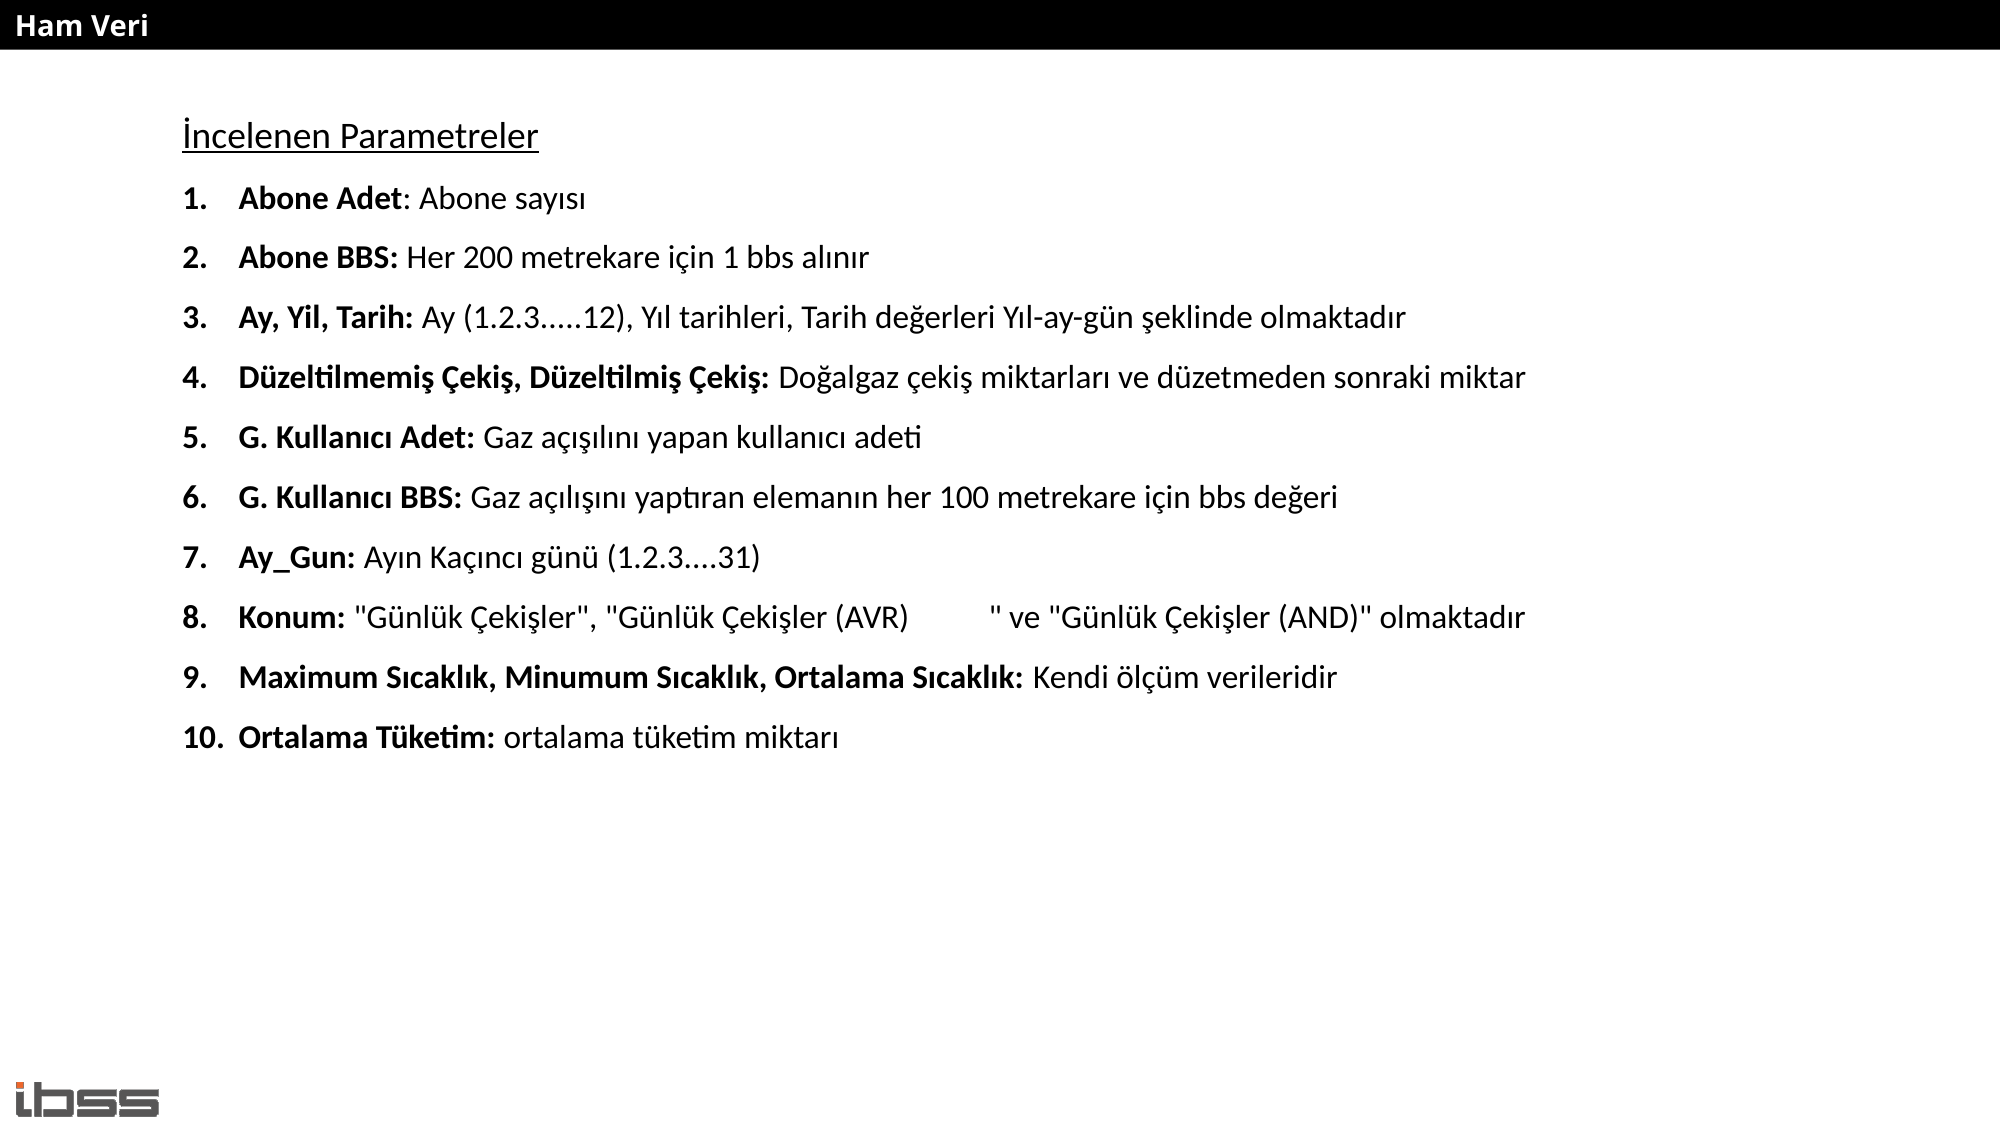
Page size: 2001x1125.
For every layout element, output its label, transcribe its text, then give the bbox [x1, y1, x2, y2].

text_box İncelenen Parametreler Abone Adet: Abone sayısı Abone BBS: Her 200 metrekare için 1 bbs alınır Ay, Yil, Tarih: Ay (1.2.3.....12), Yıl tarihleri, Tarih değerleri Yıl-ay-gün şeklinde olmaktadır Düzeltilmemiş Çekiş, Düzeltilmiş Çekiş: Doğalgaz çekiş miktarları ve düzetmeden sonraki miktar G. Kullanıcı Adet: Gaz açışılını yapan kullanıcı adeti G. Kullanıcı BBS: Gaz açılışını yaptıran elemanın her 100 metrekare için bbs değeri Ay_Gun: Ayın Kaçıncı günü (1.2.3....31) Konum: "Günlük Çekişler", "Günlük Çekişler (AVR) " ve "Günlük Çekişler (AND)" olmaktadır Maximum Sıcaklık, Minumum Sıcaklık, Ortalama Sıcaklık: Kendi ölçüm verileridir Ortalama Tüketim: ortalama tüketim miktarı [167, 81, 1928, 763]
picture [13, 1077, 160, 1118]
text_box Ham Veri [0, 0, 2000, 50]
